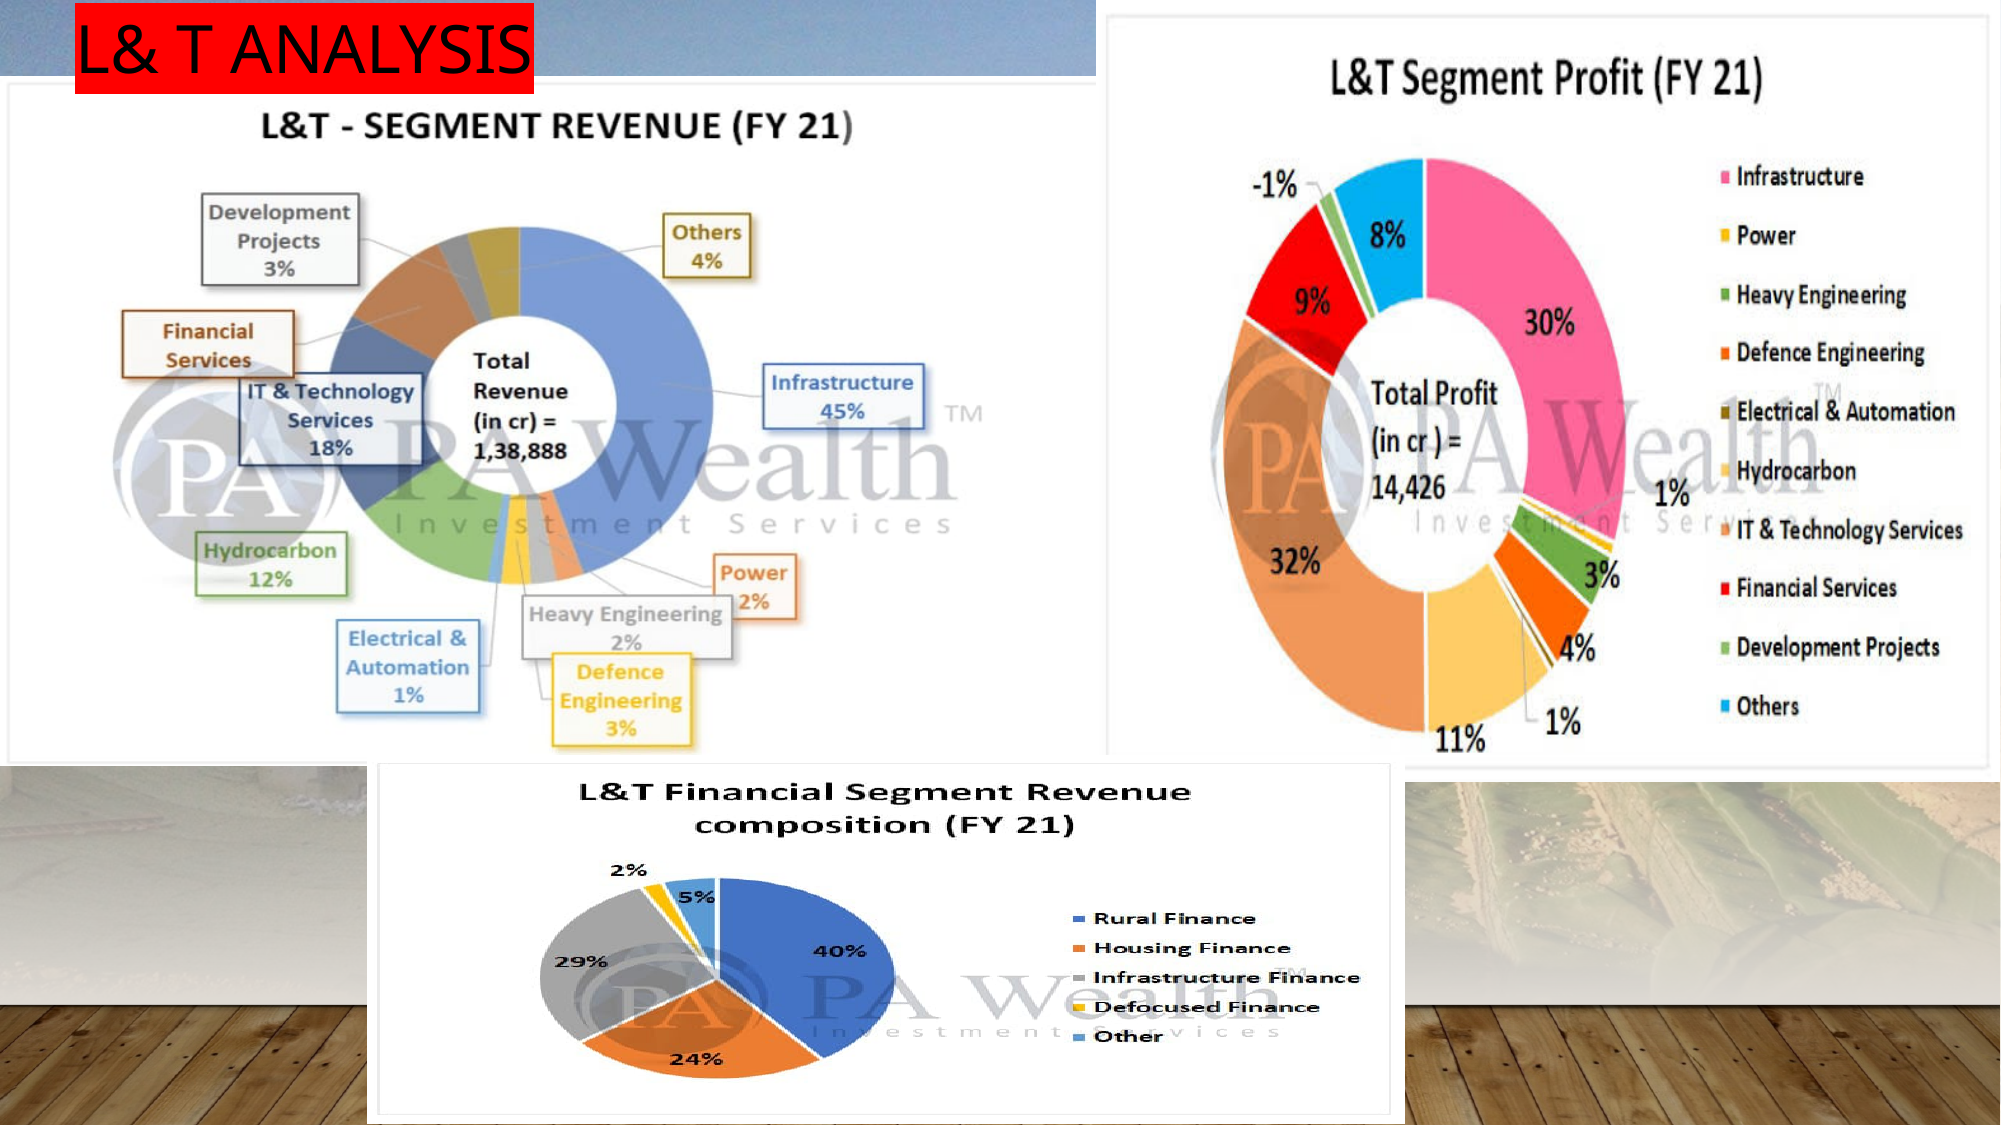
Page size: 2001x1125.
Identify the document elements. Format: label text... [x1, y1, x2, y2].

text_box L& T ANALYSIS [60, 0, 1096, 76]
picture [0, 0, 2001, 1125]
